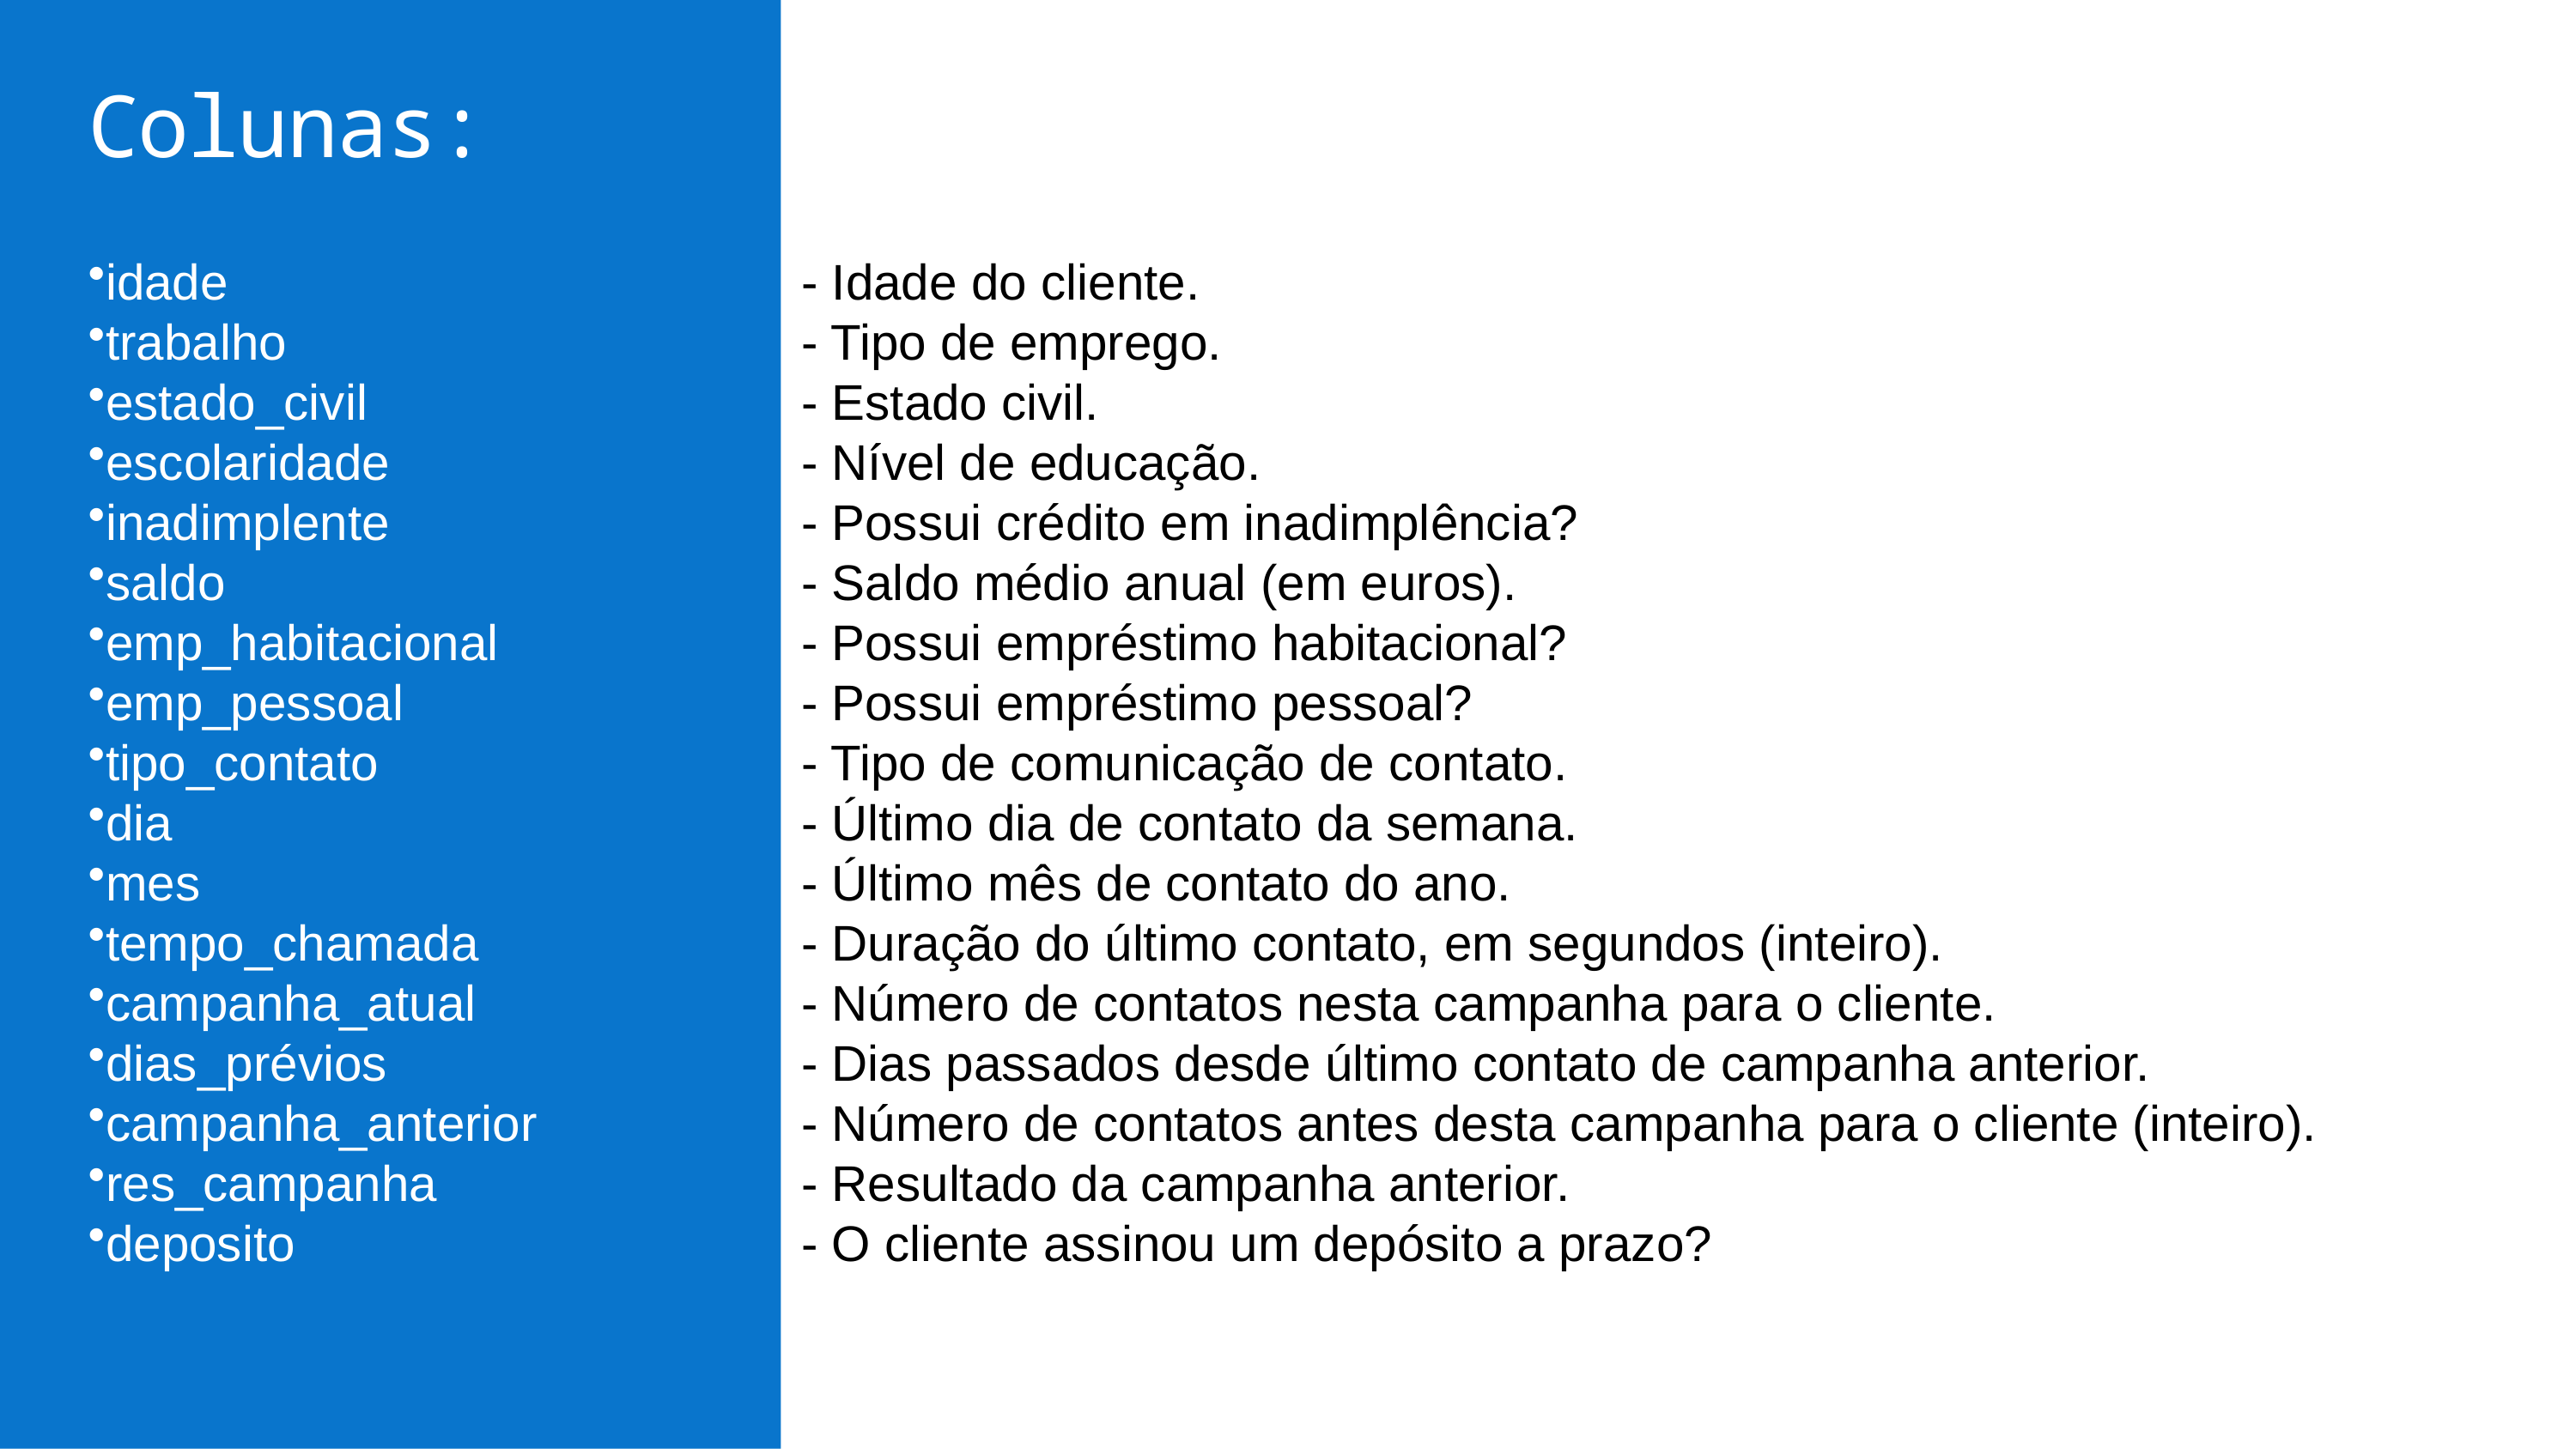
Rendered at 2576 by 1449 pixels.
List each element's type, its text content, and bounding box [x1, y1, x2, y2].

title Colunas: [53, 70, 720, 313]
text_box - Idade do cliente. - Tipo de emprego. - Estado civil. - Nível de educação. - Possui crédito em inadimplência? - Saldo médio anual (em euros). - Possui empréstimo habitacional? - Possui empréstimo pessoal? - Tipo de comunicação de contato. - Último dia de contato da semana. - Último mês de contato do ano. - Duração do último contato, em segundos (inteiro). - Número de contatos nesta campanha para o cliente. - Dias passados desde último contato de campanha anterior. - Número de contatos antes desta campanha para o cliente (inteiro). - Resultado da campanha anterior. - O cliente assinou um depósito a prazo? [788, 183, 2346, 1278]
text_box idade trabalho estado_civil escolaridade inadimplente saldo emp_habitacional emp_pessoal tipo_contato dia mes tempo_chamada campanha_atual dias_prévios campanha_anterior res_campanha deposito [75, 183, 653, 1278]
